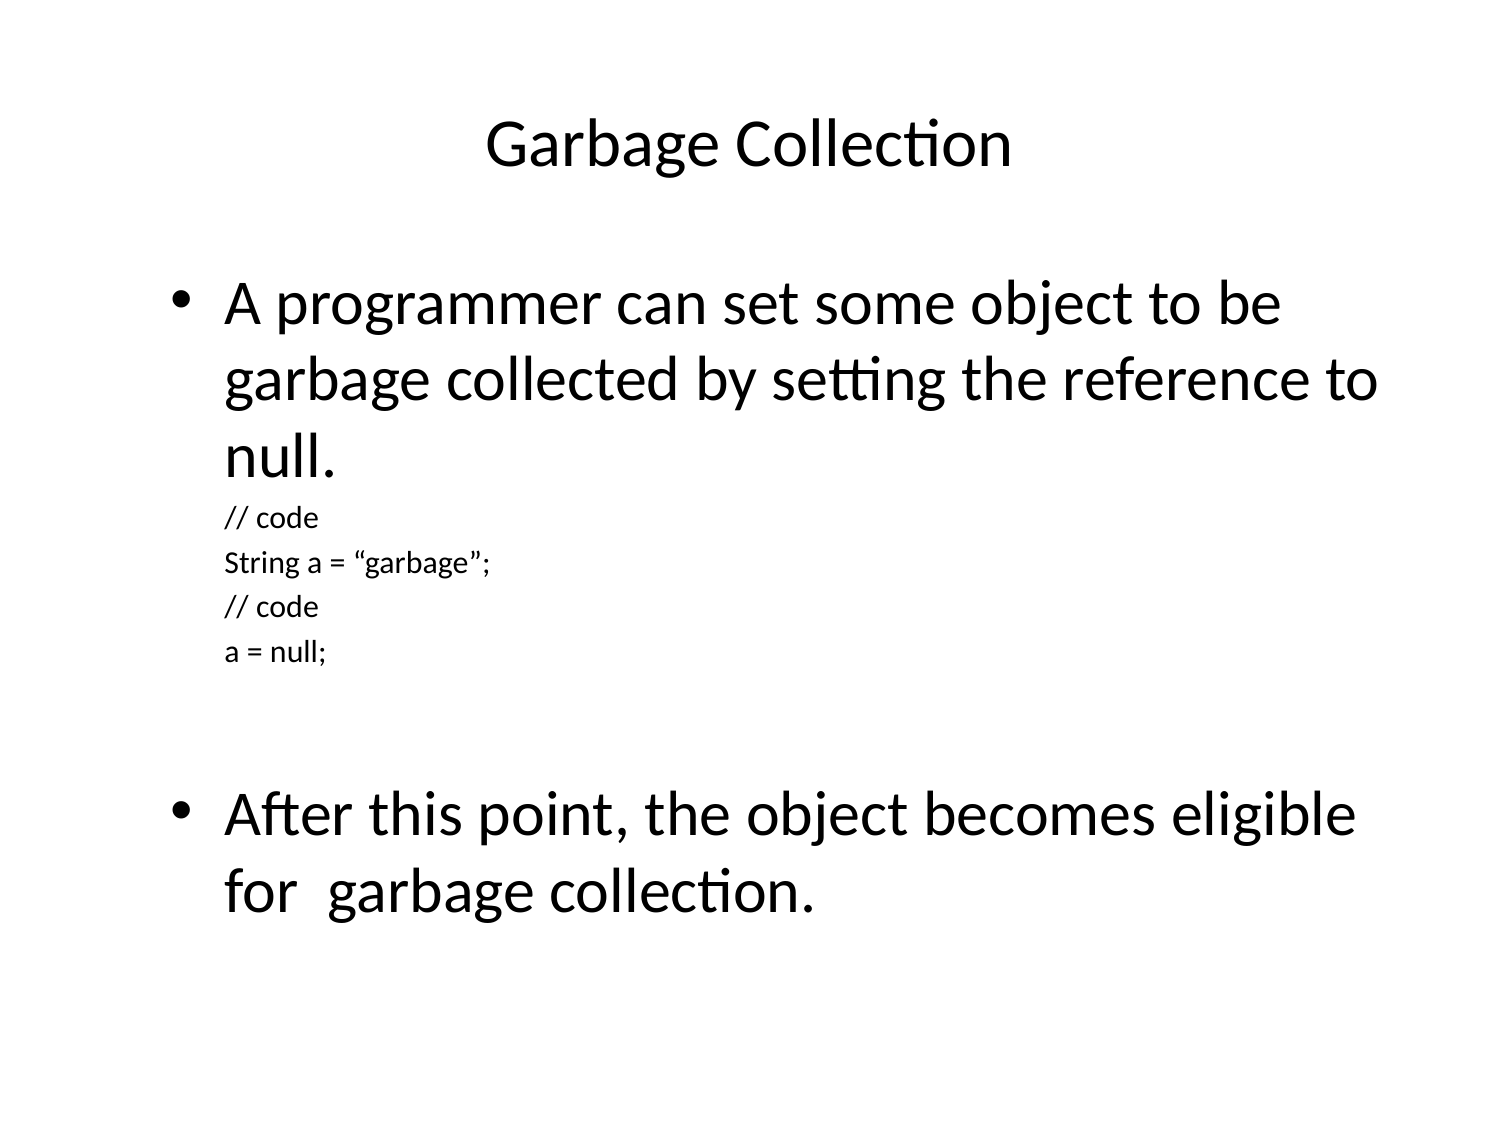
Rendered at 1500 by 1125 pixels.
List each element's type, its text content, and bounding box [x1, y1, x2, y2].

list A programmer can set some object to be garbage collected by setting the reference to null. // code String a = “garbage”; // code a = null; After this point, the object becomes eligible for garbage collection. [155, 252, 1422, 936]
title Garbage Collection [75, 45, 1425, 233]
